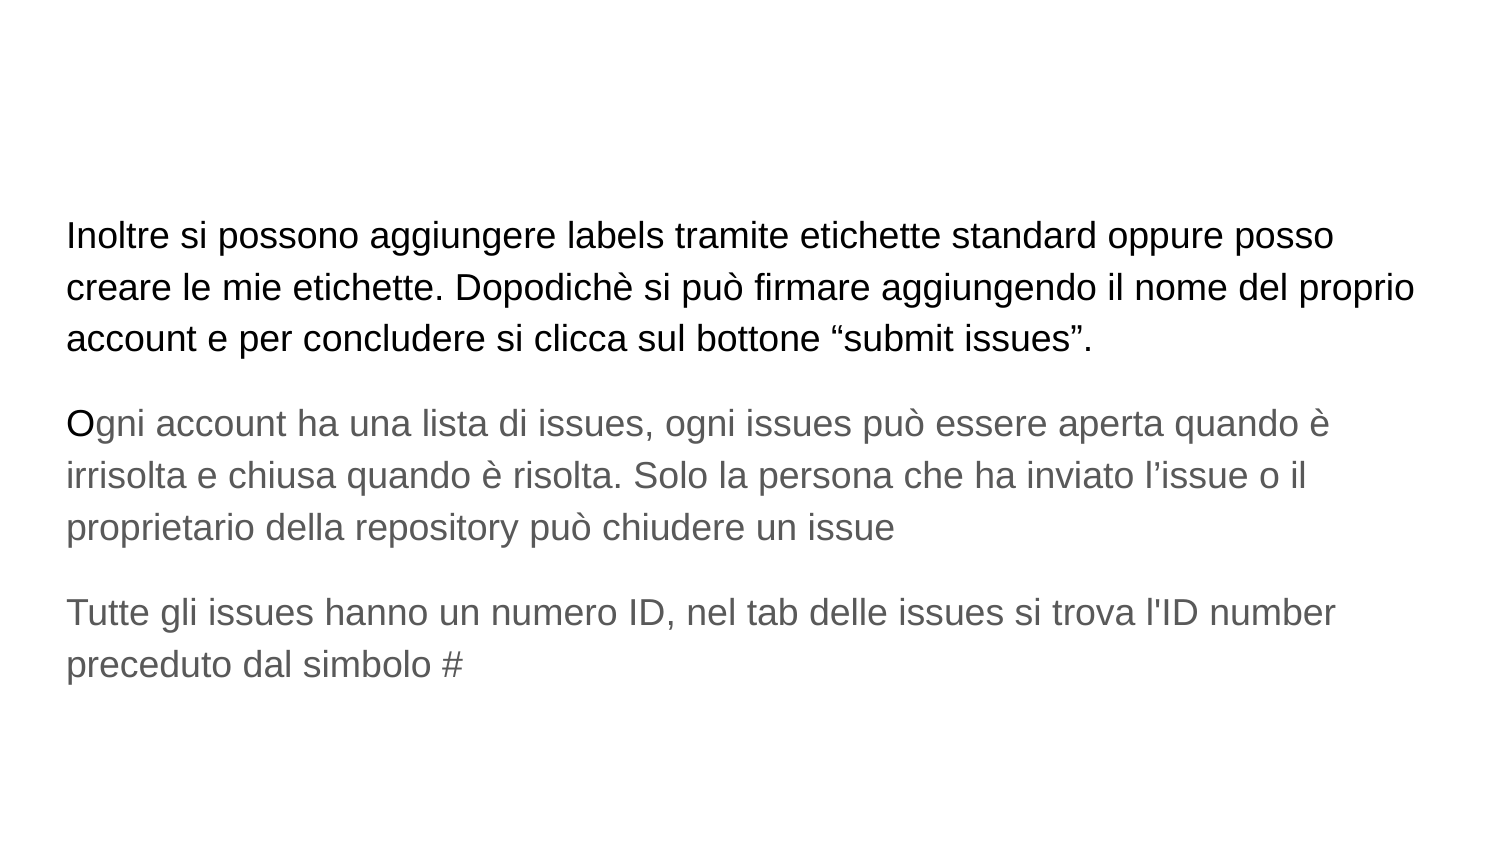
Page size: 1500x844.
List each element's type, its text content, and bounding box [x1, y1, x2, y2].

list Inoltre si possono aggiungere labels tramite etichette standard oppure posso creare le mie etichette. Dopodichè si può firmare aggiungendo il nome del proprio account e per concludere si clicca sul bottone “submit issues”. Ogni account ha una lista di issues, ogni issues può essere aperta quando è irrisolta e chiusa quando è risolta. Solo la persona che ha inviato l’issue o il proprietario della repository può chiudere un issue Tutte gli issues hanno un numero ID, nel tab delle issues si trova l'ID number preceduto dal simbolo # [51, 189, 1449, 750]
